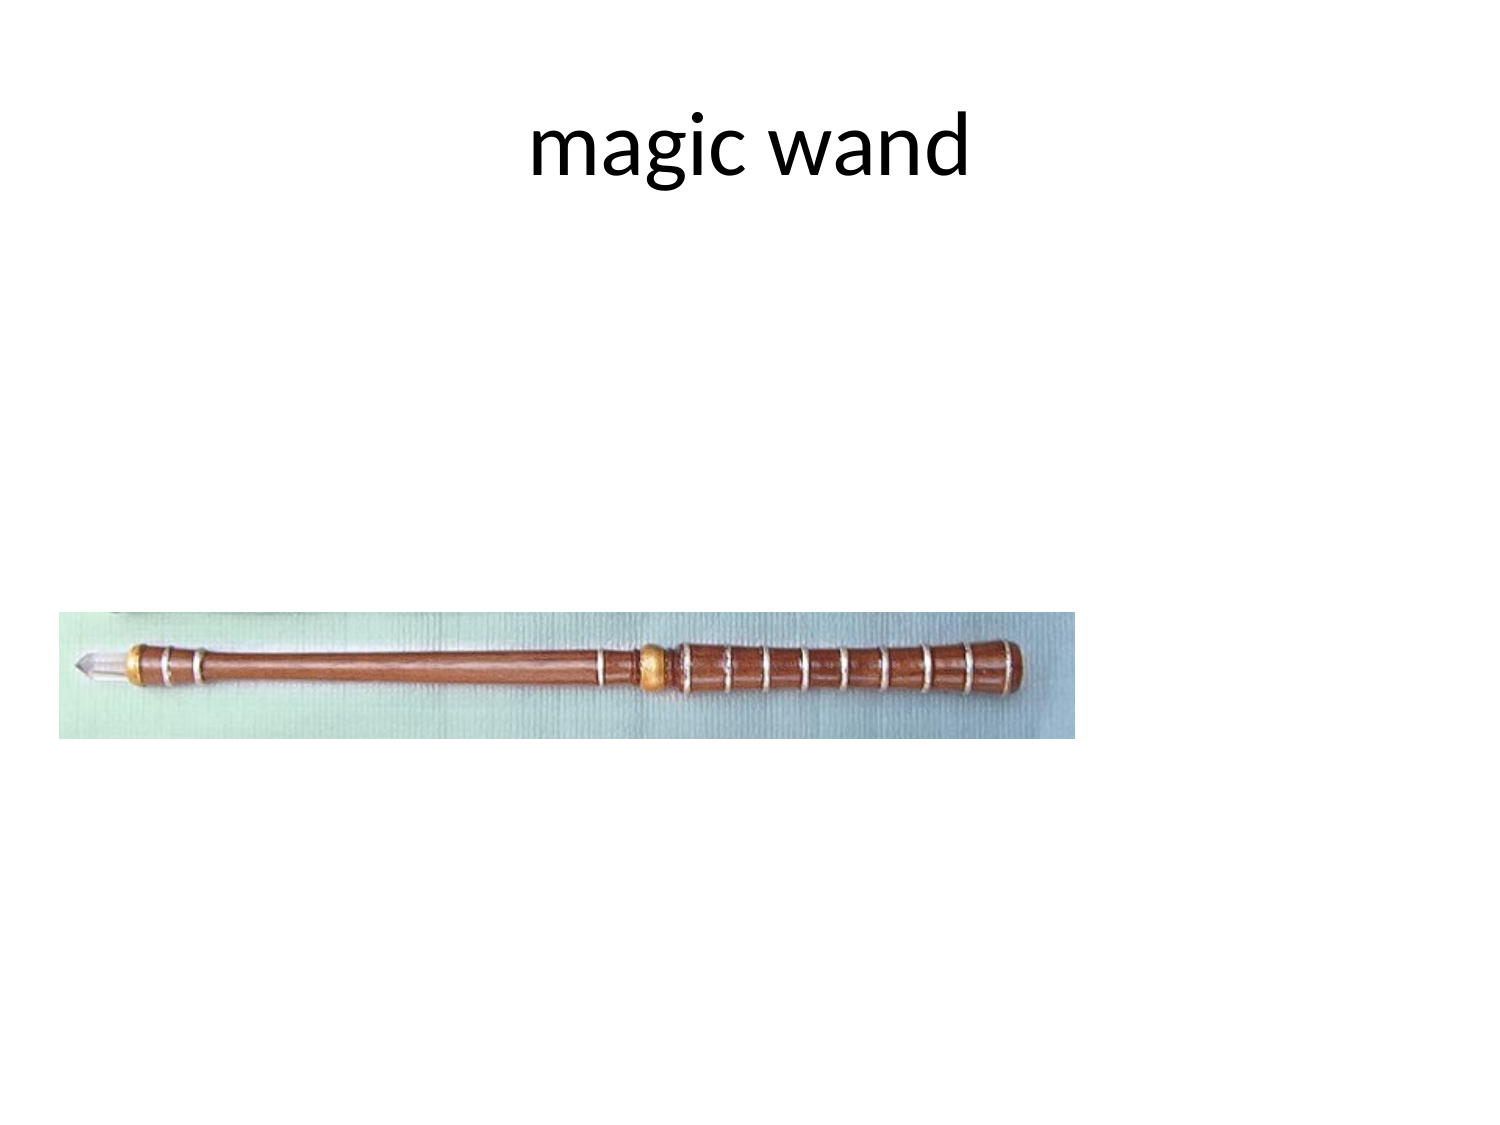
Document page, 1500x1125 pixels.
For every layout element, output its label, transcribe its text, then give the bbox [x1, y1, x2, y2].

picture [59, 612, 1076, 740]
title magic wand [75, 45, 1425, 233]
